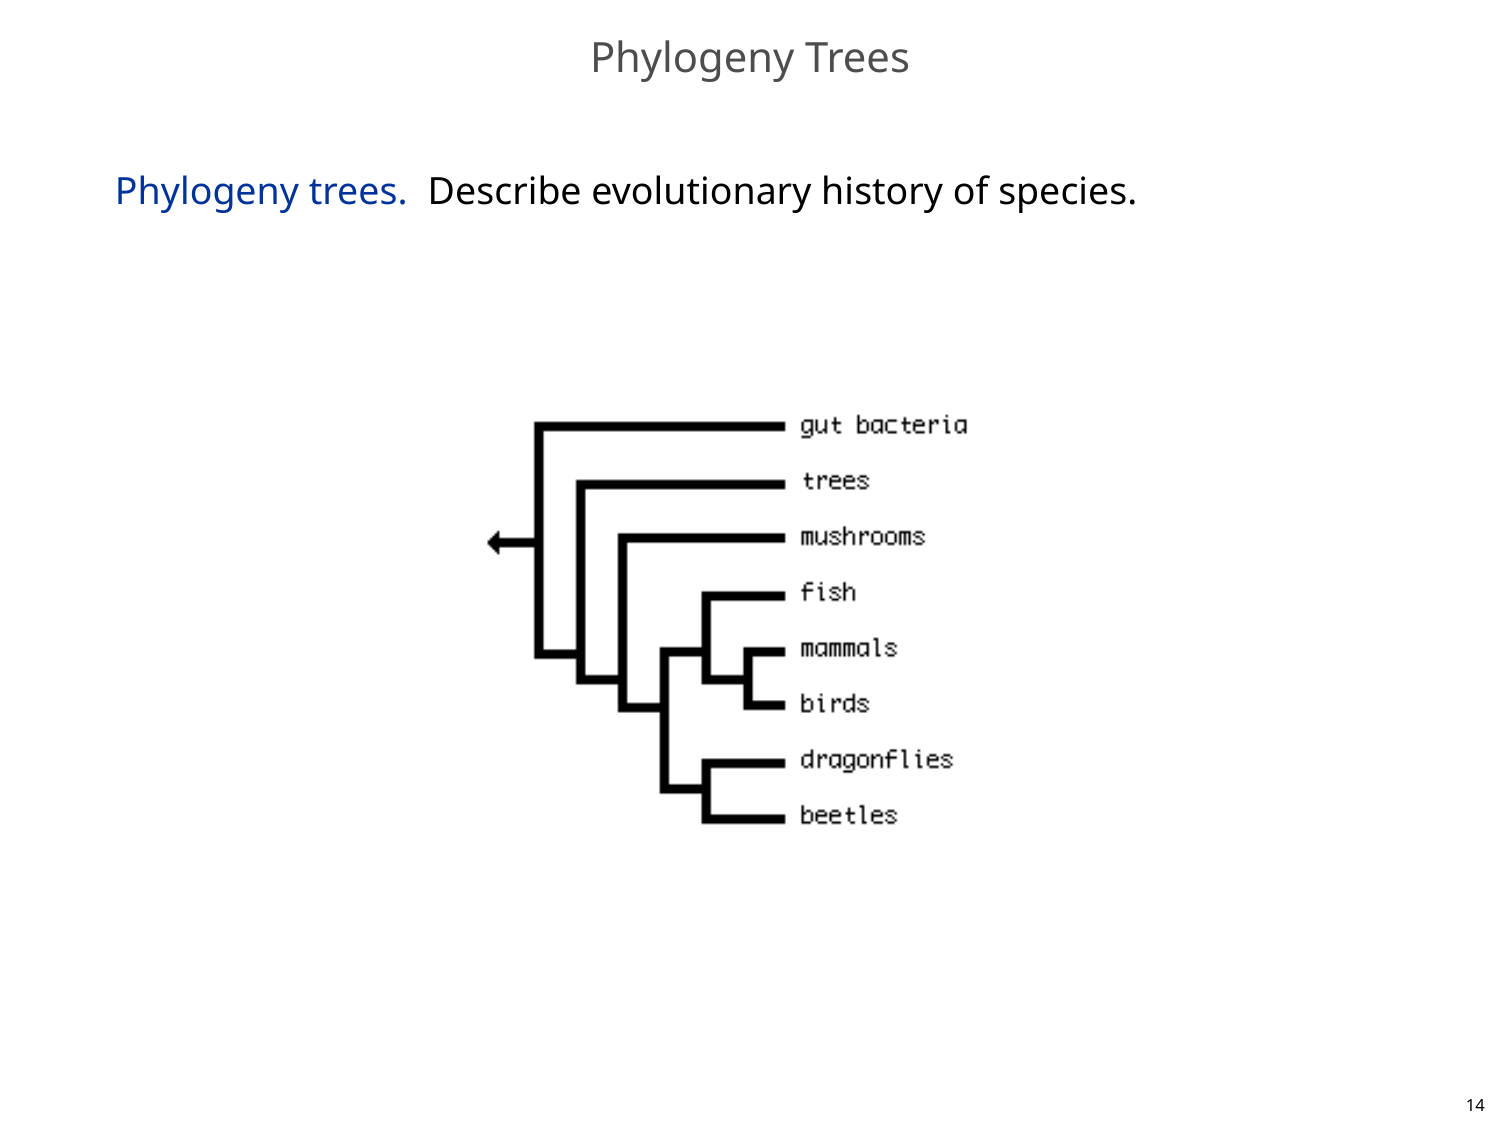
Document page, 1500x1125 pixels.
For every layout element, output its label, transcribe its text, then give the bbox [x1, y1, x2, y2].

picture [428, 382, 1009, 857]
slide_number 14 [1187, 1087, 1500, 1125]
title Phylogeny Trees [0, 24, 1500, 100]
list Phylogeny trees. Describe evolutionary history of species. [99, 149, 1388, 1038]
